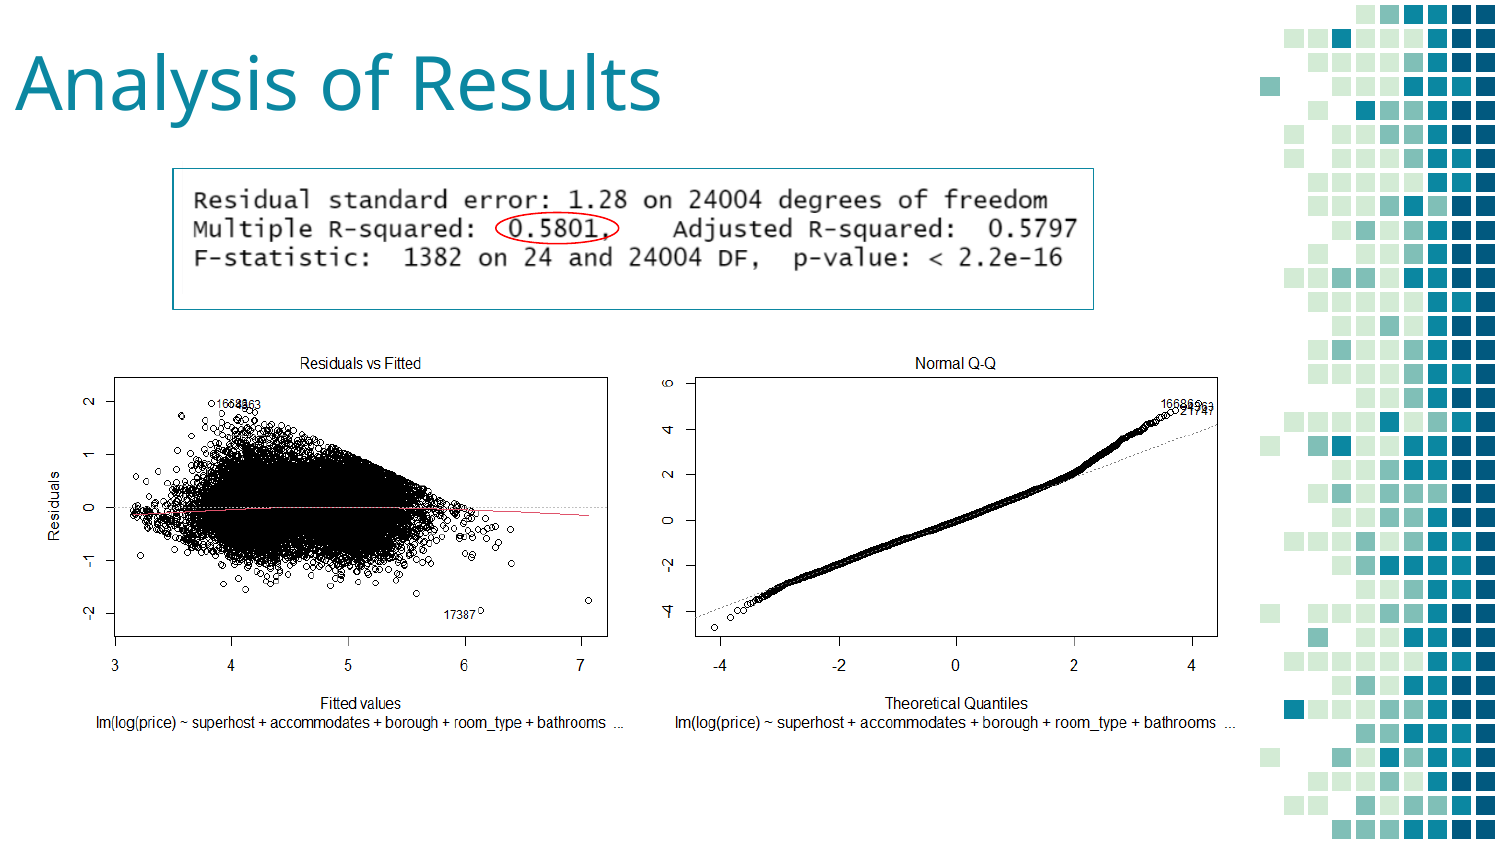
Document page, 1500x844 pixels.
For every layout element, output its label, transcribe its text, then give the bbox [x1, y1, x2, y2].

text_box [172, 168, 1094, 310]
picture [182, 161, 1149, 294]
picture [42, 337, 1257, 732]
title Analysis of Results [0, 0, 1110, 141]
